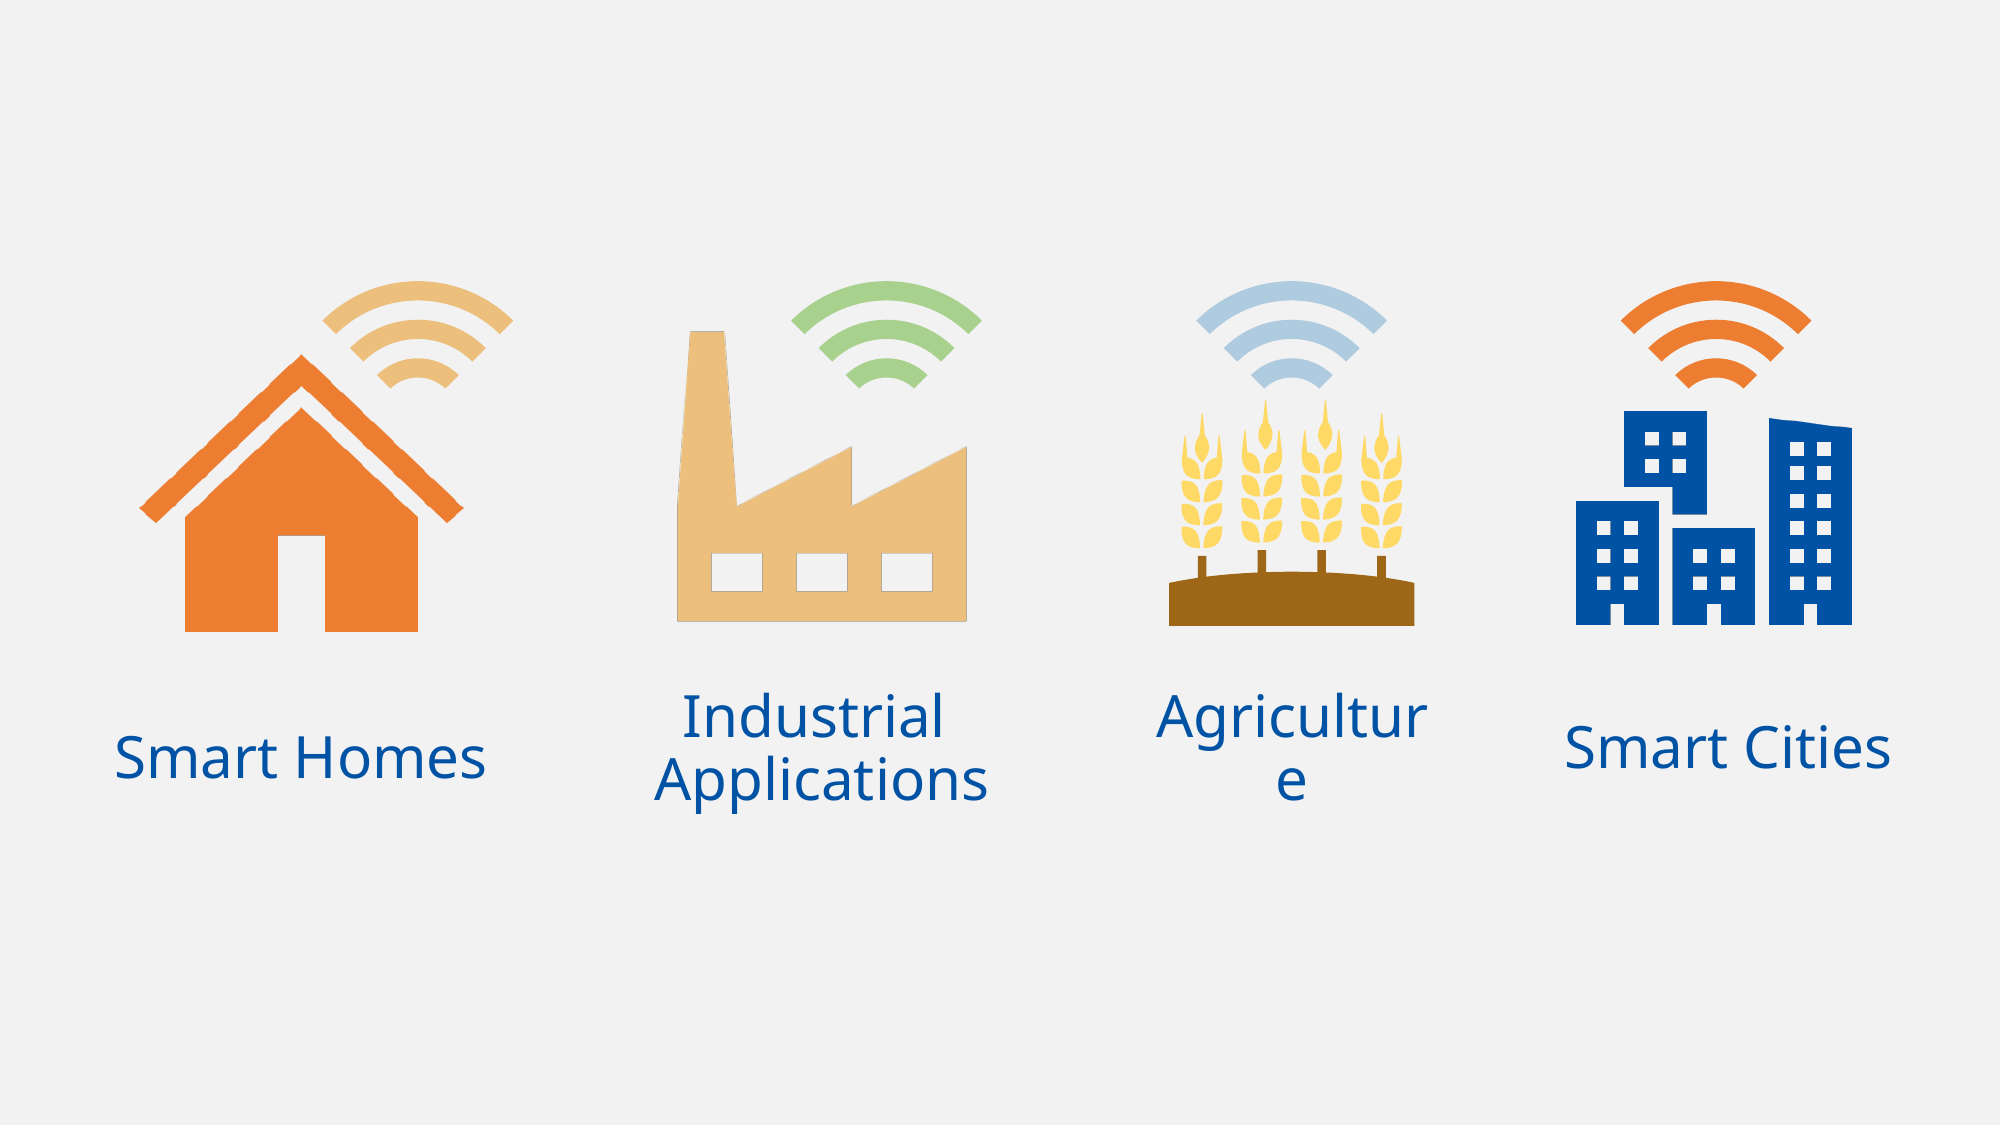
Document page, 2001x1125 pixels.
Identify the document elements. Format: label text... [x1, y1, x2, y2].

text_box Smart Homes [88, 718, 514, 802]
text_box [1169, 400, 1415, 626]
picture [1548, 352, 1879, 683]
picture [617, 272, 1026, 681]
text_box Industrial Applications [603, 677, 1041, 823]
text_box Agriculture [1126, 677, 1457, 823]
picture [115, 307, 487, 678]
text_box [350, 253, 486, 389]
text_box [1648, 253, 1784, 389]
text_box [1224, 253, 1360, 389]
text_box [819, 253, 955, 389]
text_box Smart Cities [1545, 677, 1912, 823]
